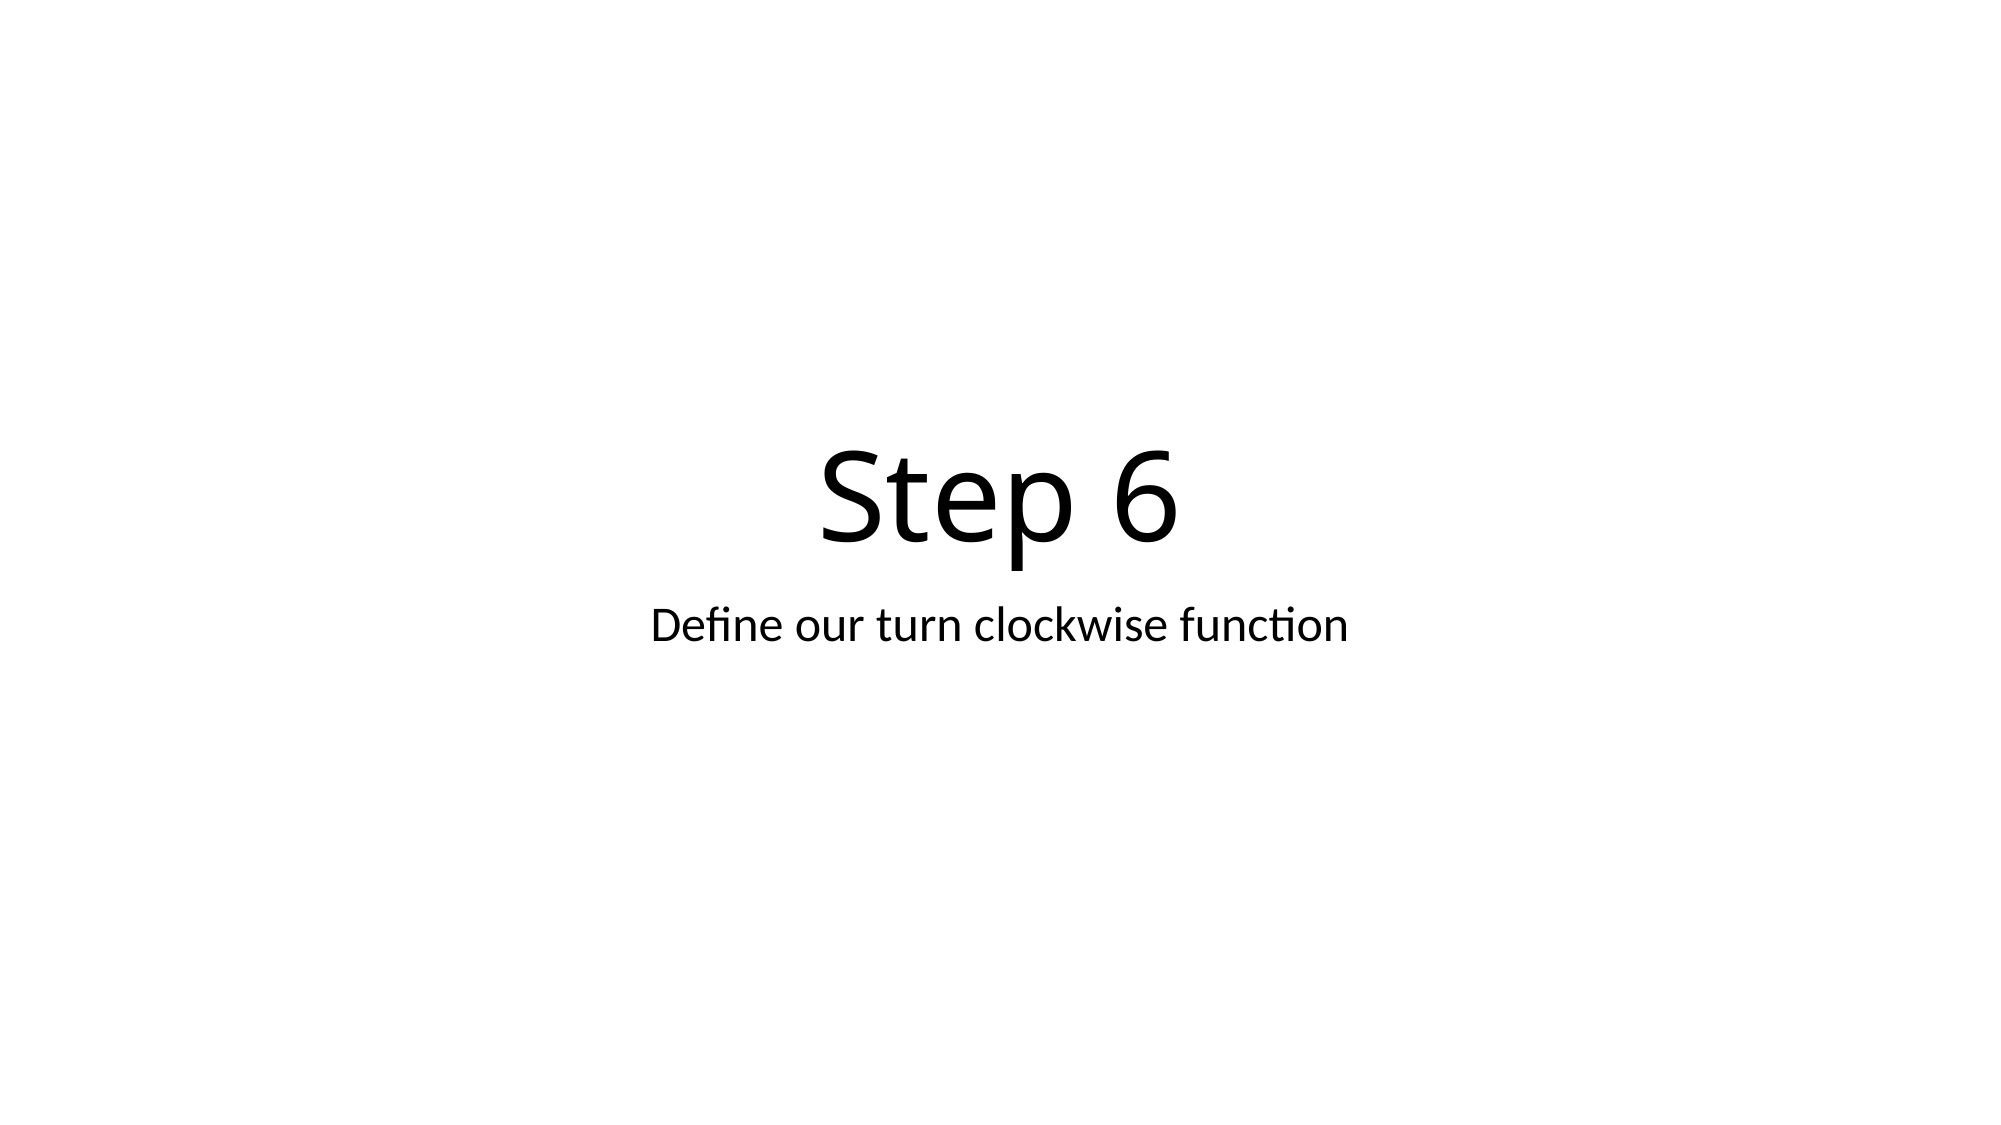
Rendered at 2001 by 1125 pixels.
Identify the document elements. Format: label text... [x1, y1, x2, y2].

title Step 6 [249, 184, 1750, 576]
subtitle Define our turn clockwise function [249, 590, 1750, 863]
